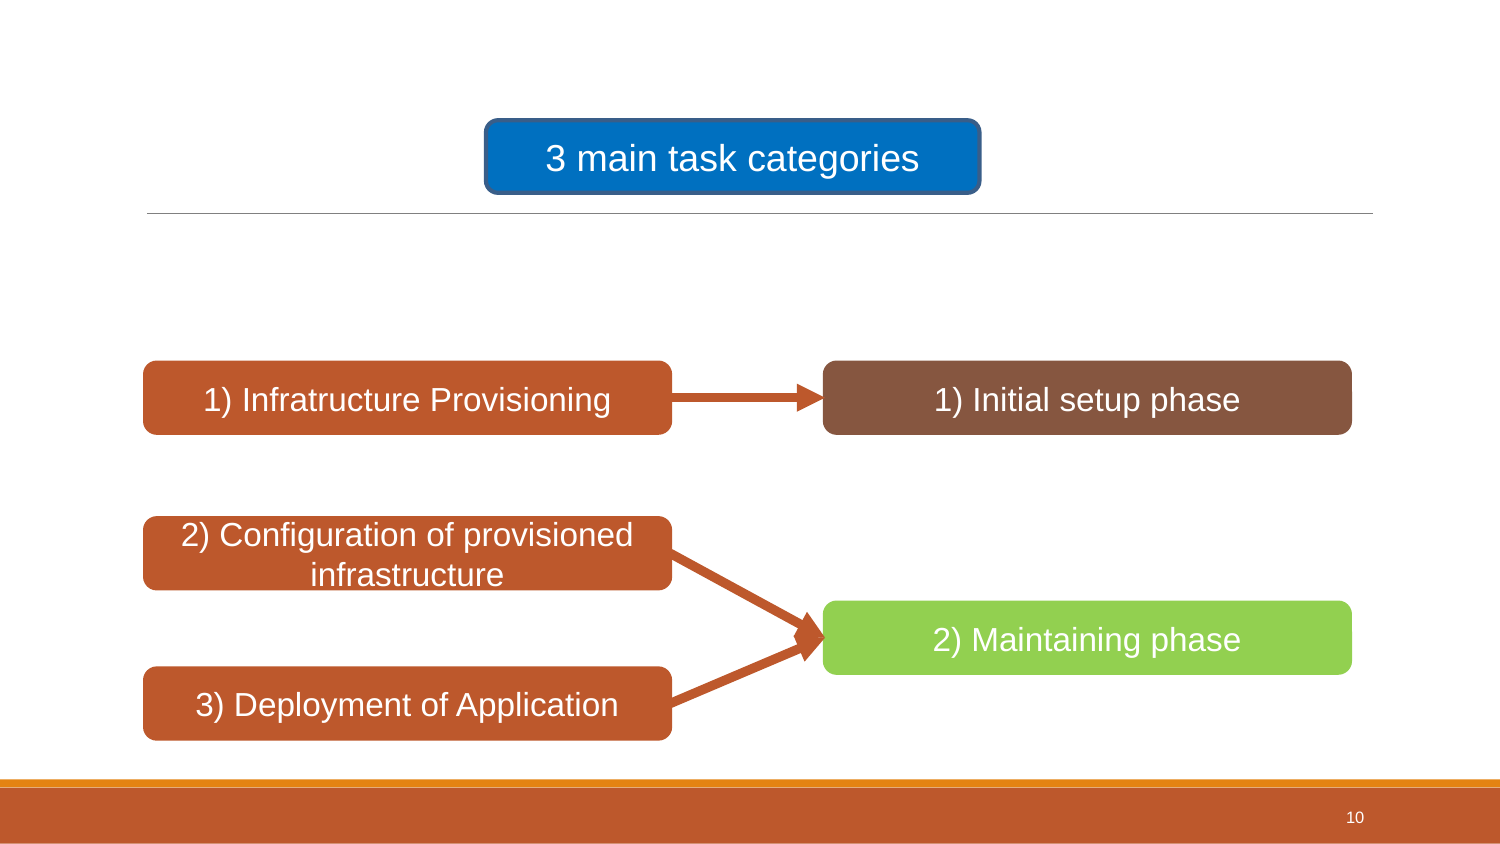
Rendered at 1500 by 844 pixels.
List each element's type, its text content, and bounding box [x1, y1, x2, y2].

text_box 3) Deployment of Application [145, 668, 671, 739]
text_box 2) Maintaining phase [833, 602, 1350, 673]
text_box 1) Infratructure Provisioning [145, 362, 671, 433]
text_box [669, 552, 826, 639]
text_box 1) Initial setup phase [824, 362, 1350, 433]
text_box 2) Configuration of provisioned infrastructure [145, 518, 671, 589]
slide_number 10 [1218, 794, 1380, 840]
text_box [669, 643, 826, 705]
text_box 3 main task categories [485, 120, 980, 193]
